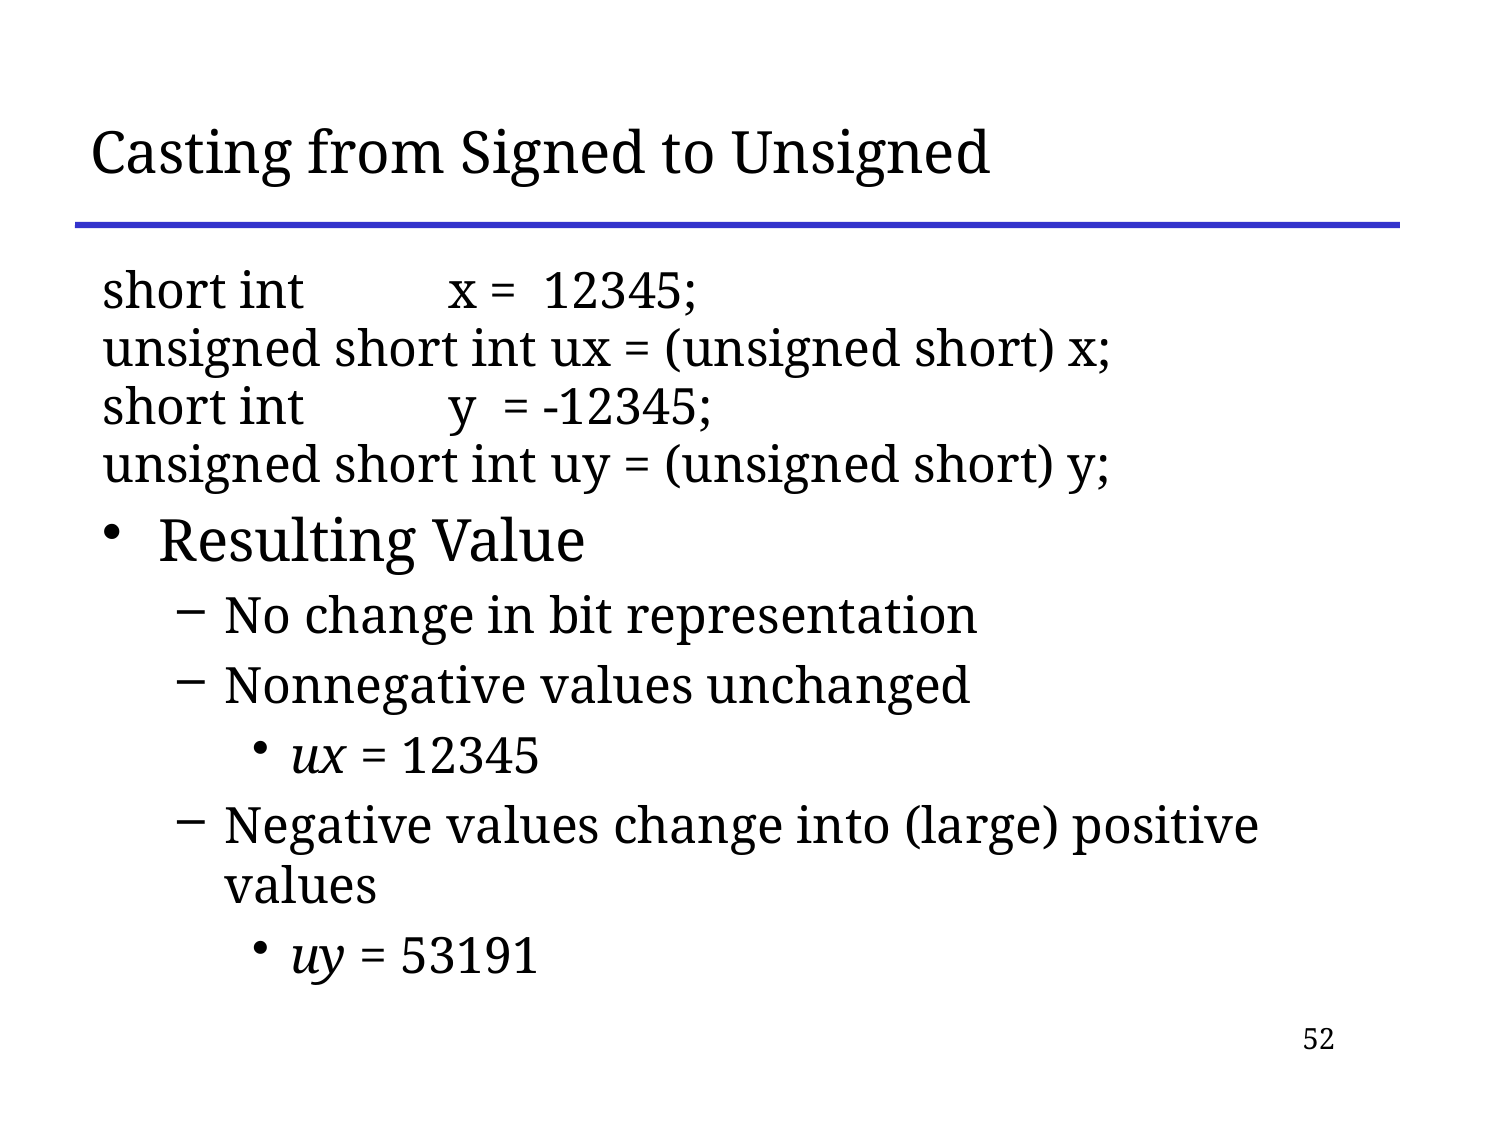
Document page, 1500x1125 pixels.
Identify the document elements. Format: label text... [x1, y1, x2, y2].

slide_number 52 [1137, 1012, 1351, 1088]
title Casting from Signed to Unsigned [75, 75, 1400, 225]
list short int x = 12345; unsigned short int ux = (unsigned short) x; short int y = -12345; unsigned short int uy = (unsigned short) y; Resulting Value No change in bit representation Nonnegative values unchanged ux = 12345 Negative values change into (large) positive values uy = 53191 [87, 262, 1425, 988]
